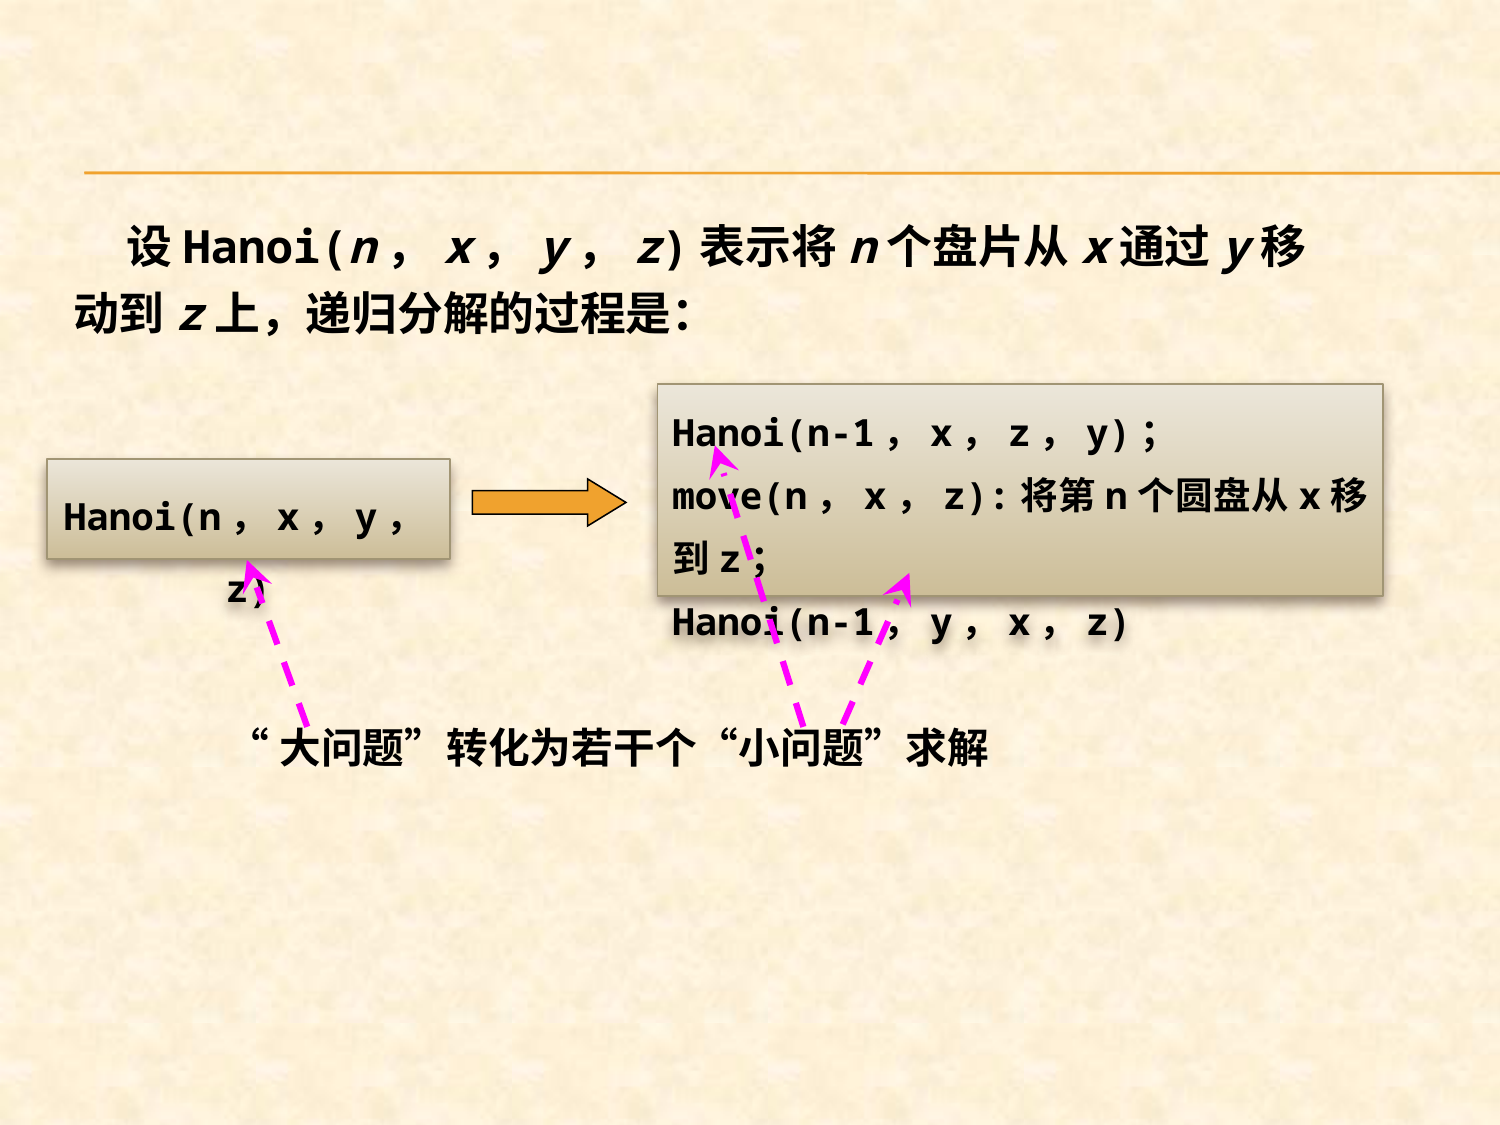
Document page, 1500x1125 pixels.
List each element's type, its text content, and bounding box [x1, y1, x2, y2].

text_box 设Hanoi(n，x，y，z)表示将n个盘片从x通过y移动到z上，递归分解的过程是： [58, 199, 1360, 348]
picture [0, 0, 1500, 1125]
text_box Hanoi(n-1，x，z，y)； move(n，x，z):将第n个圆盘从x移到z； Hanoi(n-1，y，x，z) [657, 383, 1384, 597]
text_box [94, 445, 1123, 781]
text_box Hanoi(n，x，y，z) [46, 458, 85, 560]
